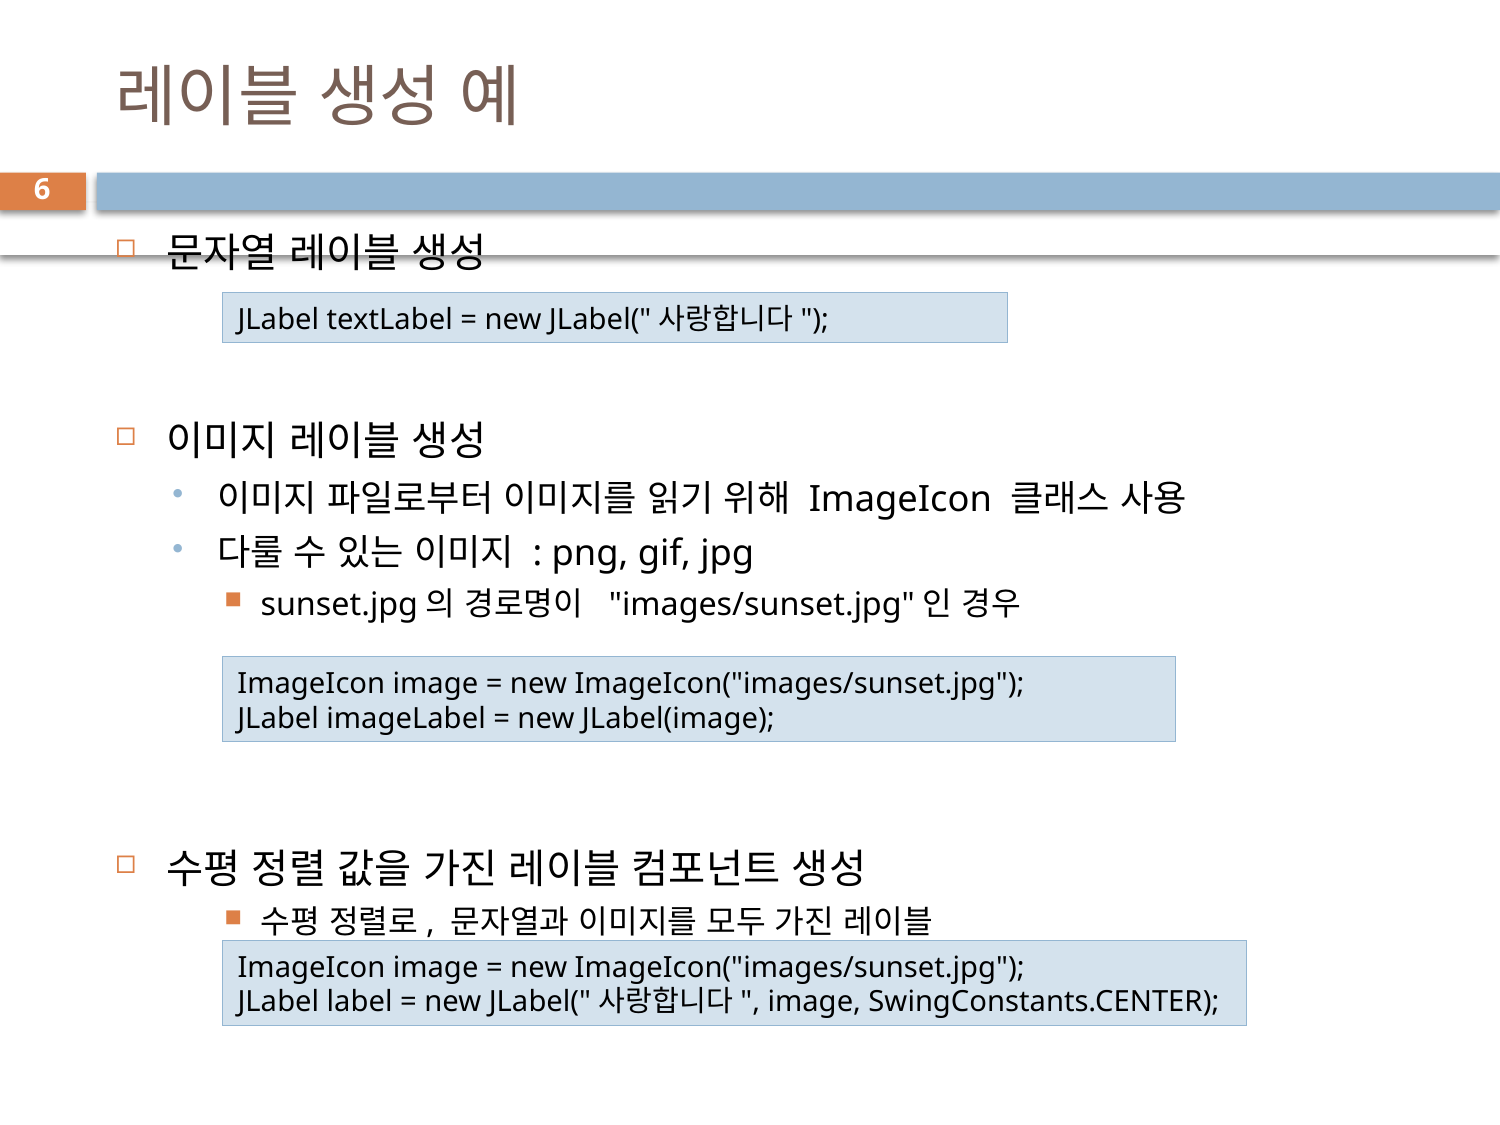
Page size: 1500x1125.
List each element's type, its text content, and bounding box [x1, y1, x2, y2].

slide_number 6 [0, 170, 87, 211]
text_box JLabel textLabel = new JLabel("사랑합니다"); [222, 292, 1008, 343]
text_box ImageIcon image = new ImageIcon("images/sunset.jpg"); JLabel label = new JLabel("사랑합니다", image, SwingConstants.CENTER); [222, 940, 1247, 1026]
text_box ImageIcon image = new ImageIcon("images/sunset.jpg"); JLabel imageLabel = new JLabel(image); [222, 656, 1176, 742]
list 문자열 레이블 생성 이미지 레이블 생성 이미지 파일로부터 이미지를 읽기 위해 ImageIcon 클래스 사용 다룰 수 있는 이미지 : png, gif, jpg sunset.jpg의 경로명이 "images/sunset.jpg"인 경우 수평 정렬 값을 가진 레이블 컴포넌트 생성 수평 정렬로, 문자열과 이미지를 모두 가진 레이블 [100, 219, 1438, 953]
title 레이블 생성 예 [100, 37, 1438, 149]
